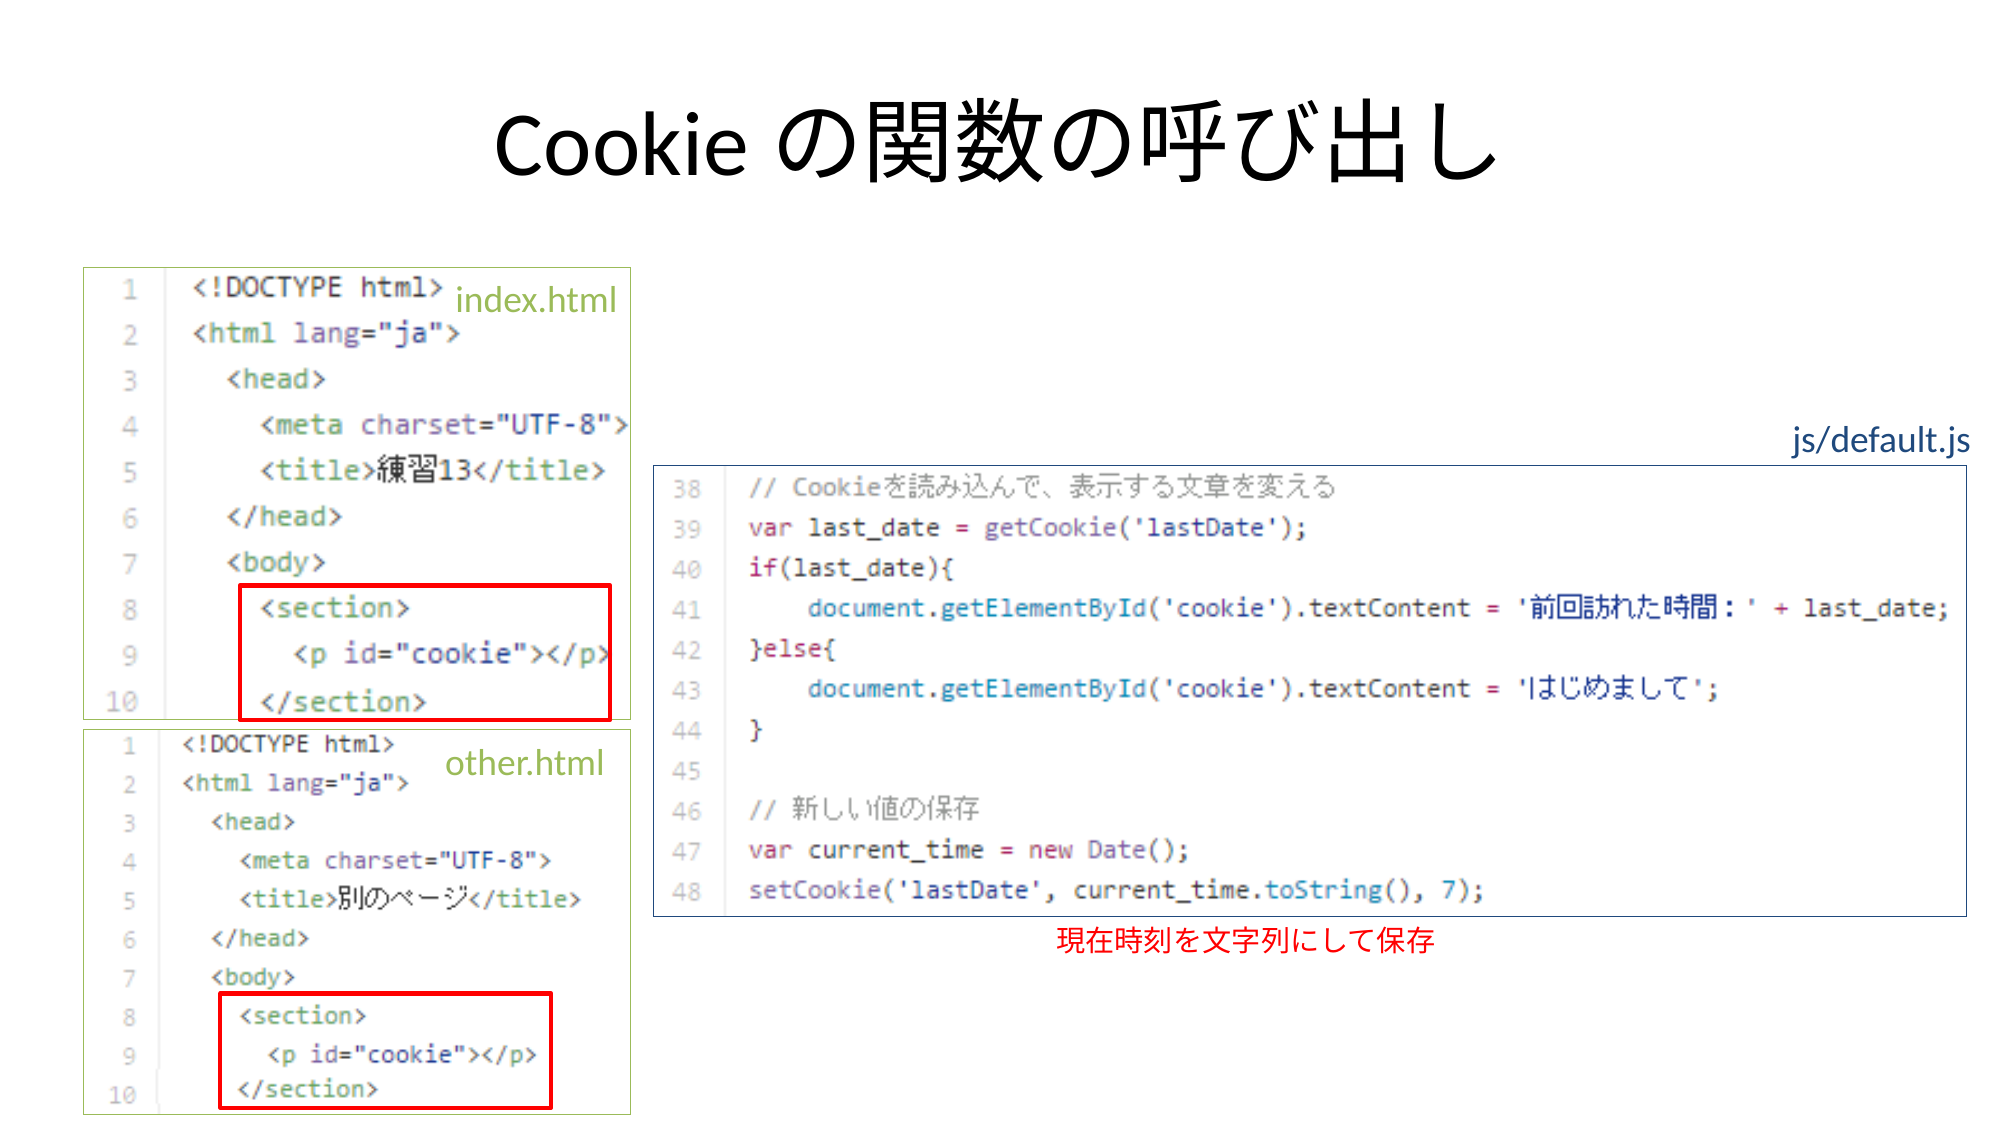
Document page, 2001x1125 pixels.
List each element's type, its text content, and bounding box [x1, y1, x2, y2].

picture [83, 266, 631, 721]
text_box js/default.js [1777, 407, 1987, 468]
title Cookieの関数の呼び出し [99, 45, 1900, 233]
picture [653, 465, 1967, 918]
picture [83, 728, 631, 1115]
text_box 現在時刻を文字列にして保存 [1041, 925, 1451, 965]
